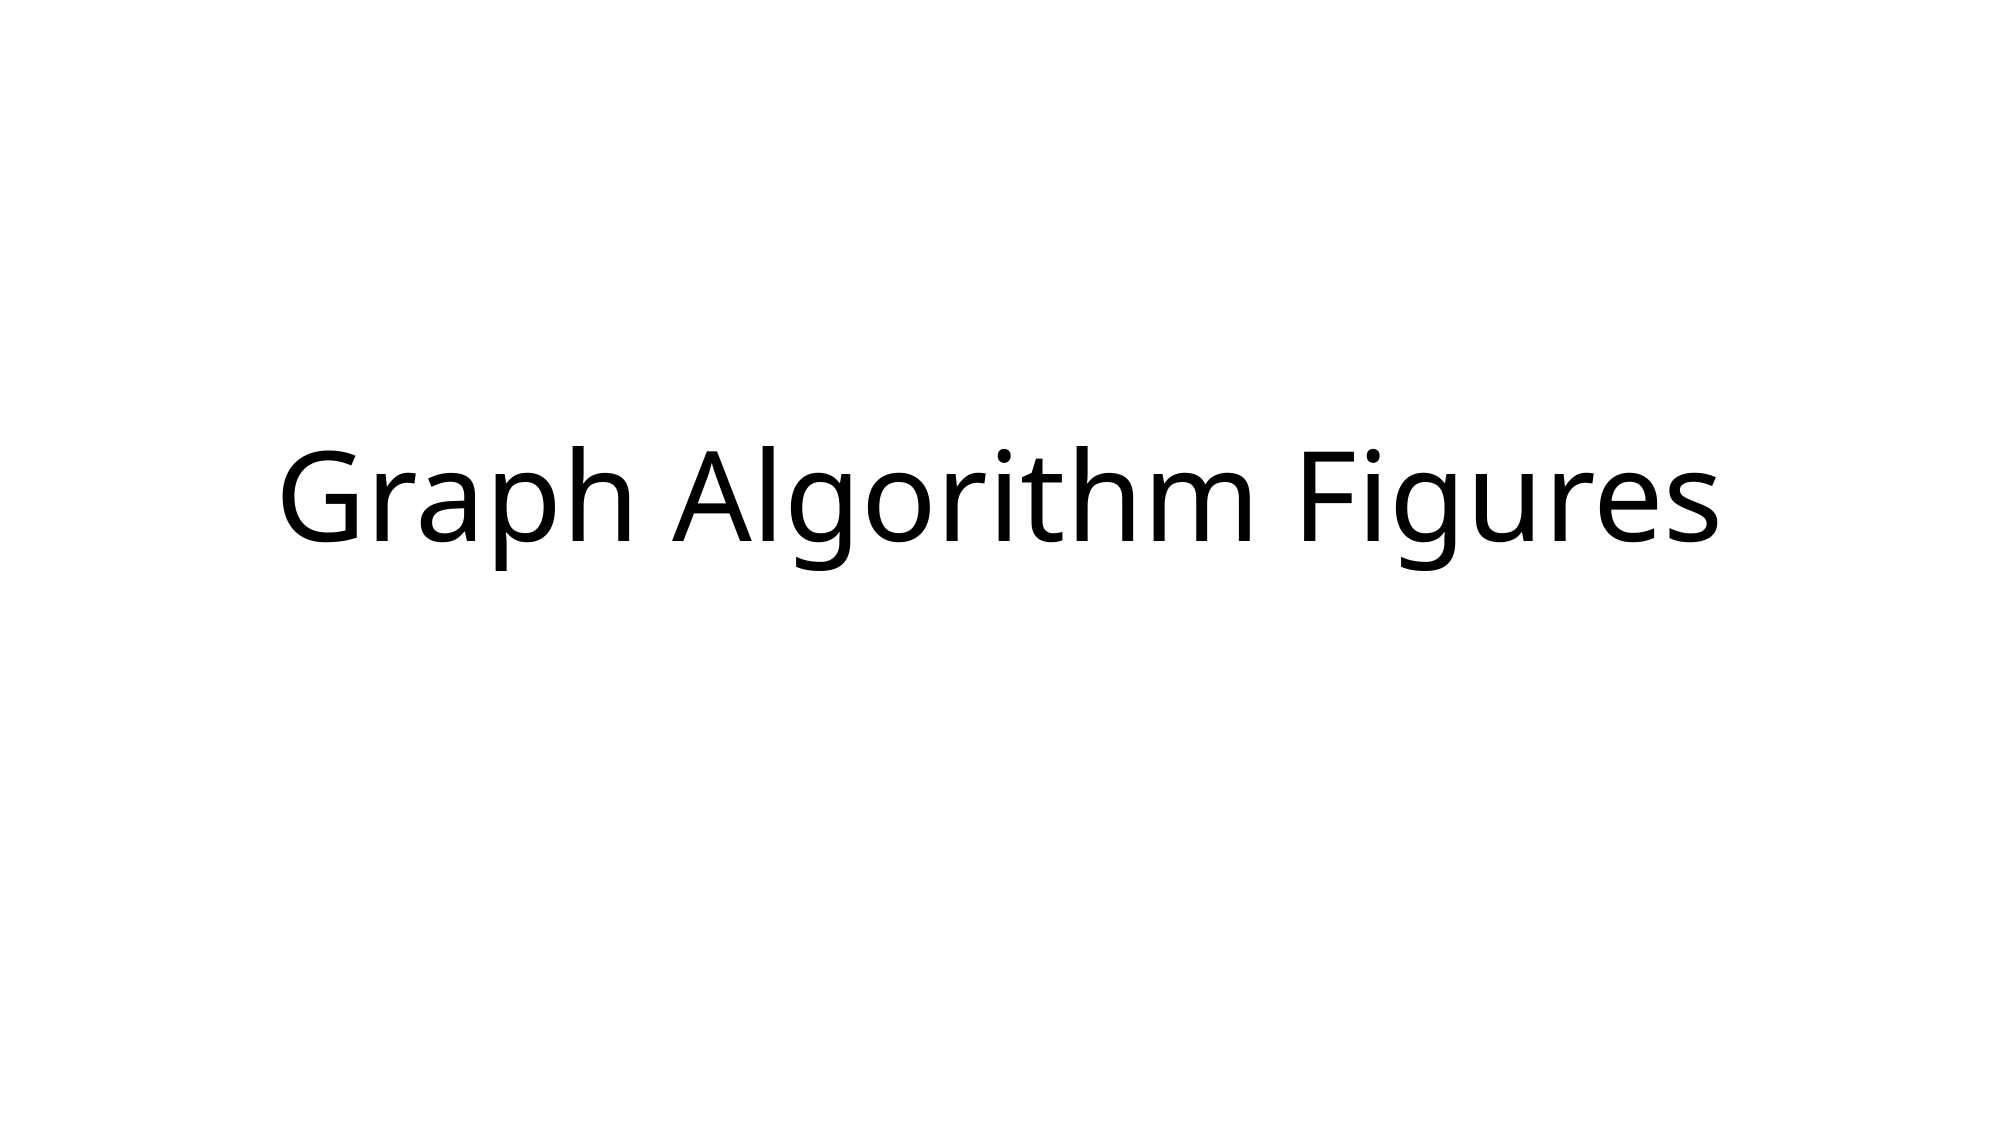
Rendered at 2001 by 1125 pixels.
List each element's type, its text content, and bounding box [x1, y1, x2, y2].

title Graph Algorithm Figures [249, 184, 1750, 576]
